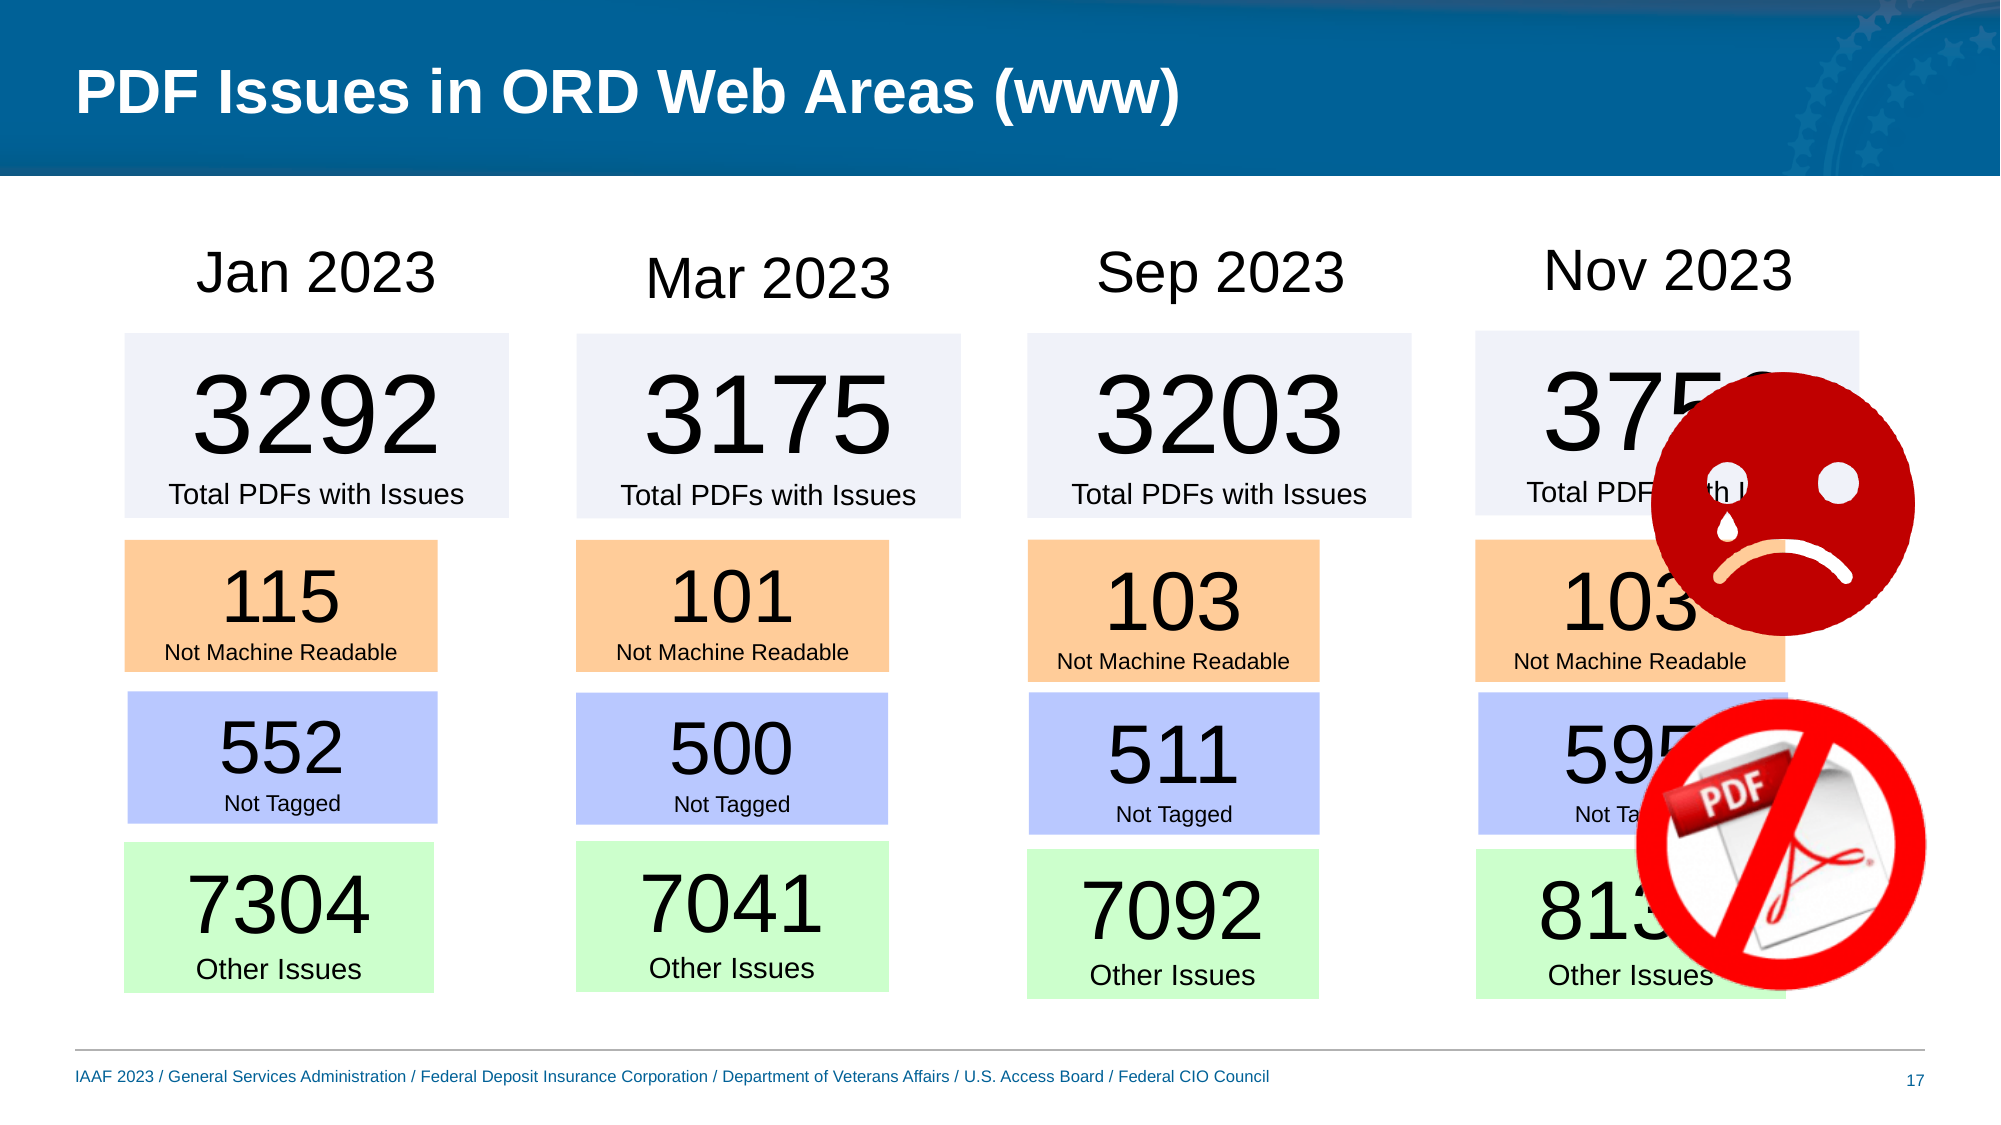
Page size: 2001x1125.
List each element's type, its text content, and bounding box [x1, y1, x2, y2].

picture [0, 0, 2000, 176]
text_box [1027, 226, 1414, 1001]
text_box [575, 232, 962, 994]
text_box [1475, 224, 1862, 1001]
title PDF Issues in ORD Web Areas (www) [75, 52, 1800, 128]
slide_number 17 [1837, 1065, 1925, 1095]
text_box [1616, 337, 1949, 1001]
picture [0, 168, 666, 176]
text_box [124, 226, 510, 995]
